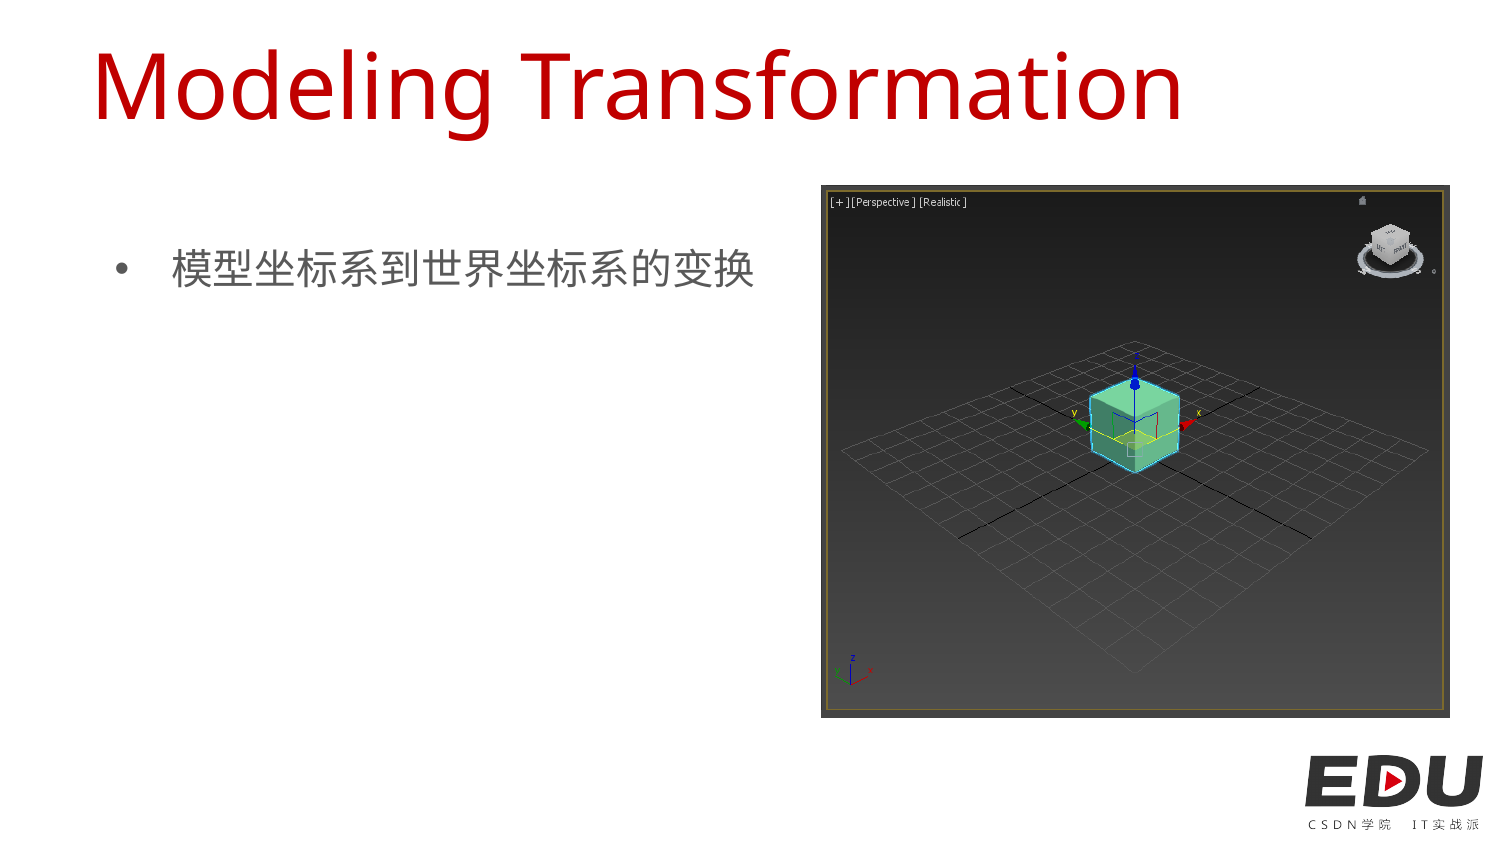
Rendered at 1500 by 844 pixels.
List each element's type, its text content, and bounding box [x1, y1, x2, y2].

title Modeling Transformation [75, 20, 1425, 137]
picture [821, 185, 1451, 718]
picture [1305, 755, 1483, 830]
text_box 模型坐标系到世界坐标系的变换 [99, 210, 1450, 844]
text_box [74, 185, 821, 830]
